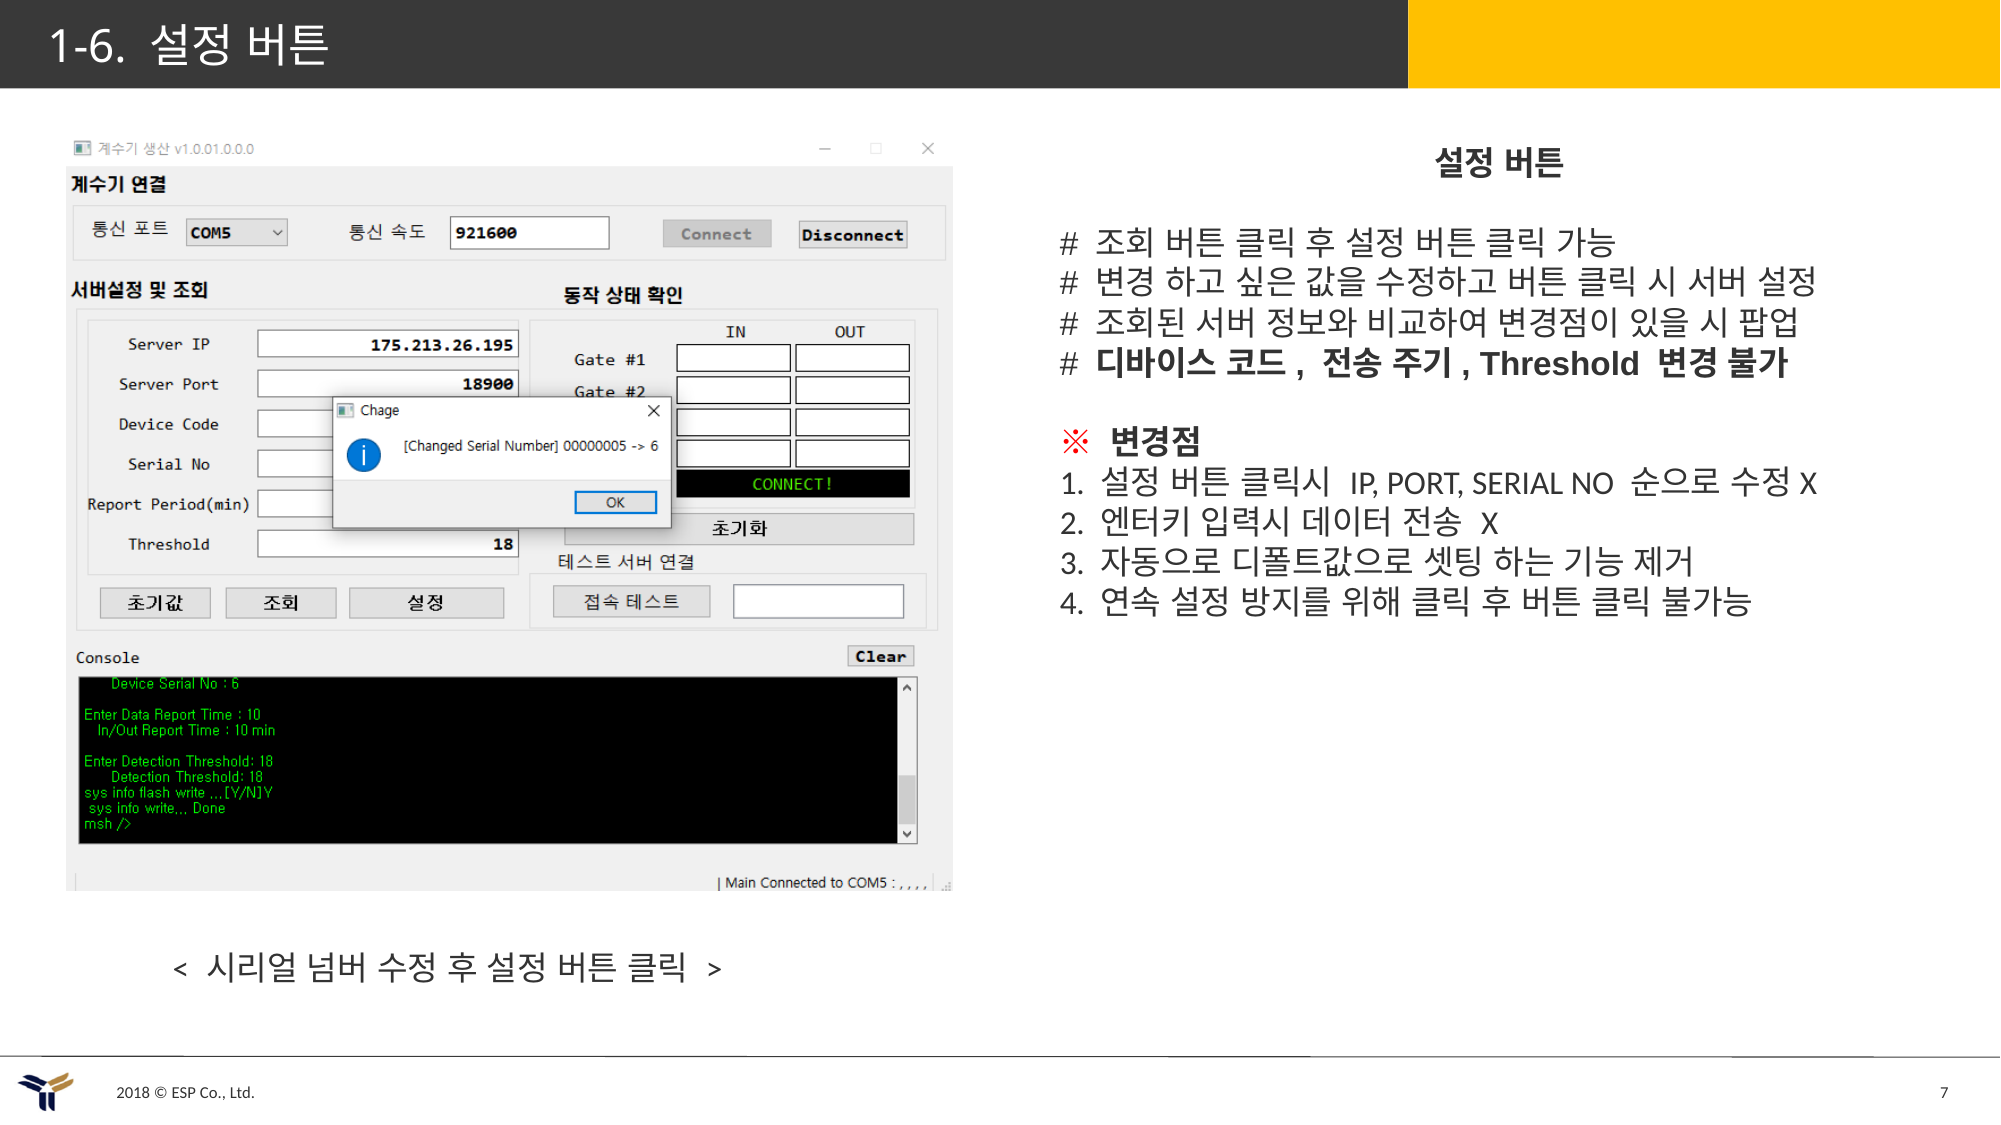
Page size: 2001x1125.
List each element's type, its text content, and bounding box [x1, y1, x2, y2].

picture [14, 1070, 77, 1113]
text_box < 시리얼 넘버 수정 후 설정 버튼 클릭 > [157, 939, 790, 995]
picture [66, 134, 953, 891]
text_box 설정 버튼 # 조회 버튼 클릭 후 설정 버튼 클릭 가능 # 변경 하고 싶은 값을 수정하고 버튼 클릭 시 서버 설정 # 조회된 서버 정보와 비교하여 변경점이 있을 시 팝업 # 디바이스 코드, 전송 주기, Threshold 변경 불가 ※ 변경점 1. 설정 버튼 클릭시 IP, PORT, SERIAL NO 순으로 수정X 2. 엔터키 입력시 데이터 전송 X 3. 자동으로 디폴트값으로 셋팅 하는 기능 제거 4. 연속 설정 방지를 위해 클릭 후 버튼 클릭 불가능 [1044, 134, 1956, 669]
text_box 1-6. 설정 버튼 [3, 3, 1412, 86]
